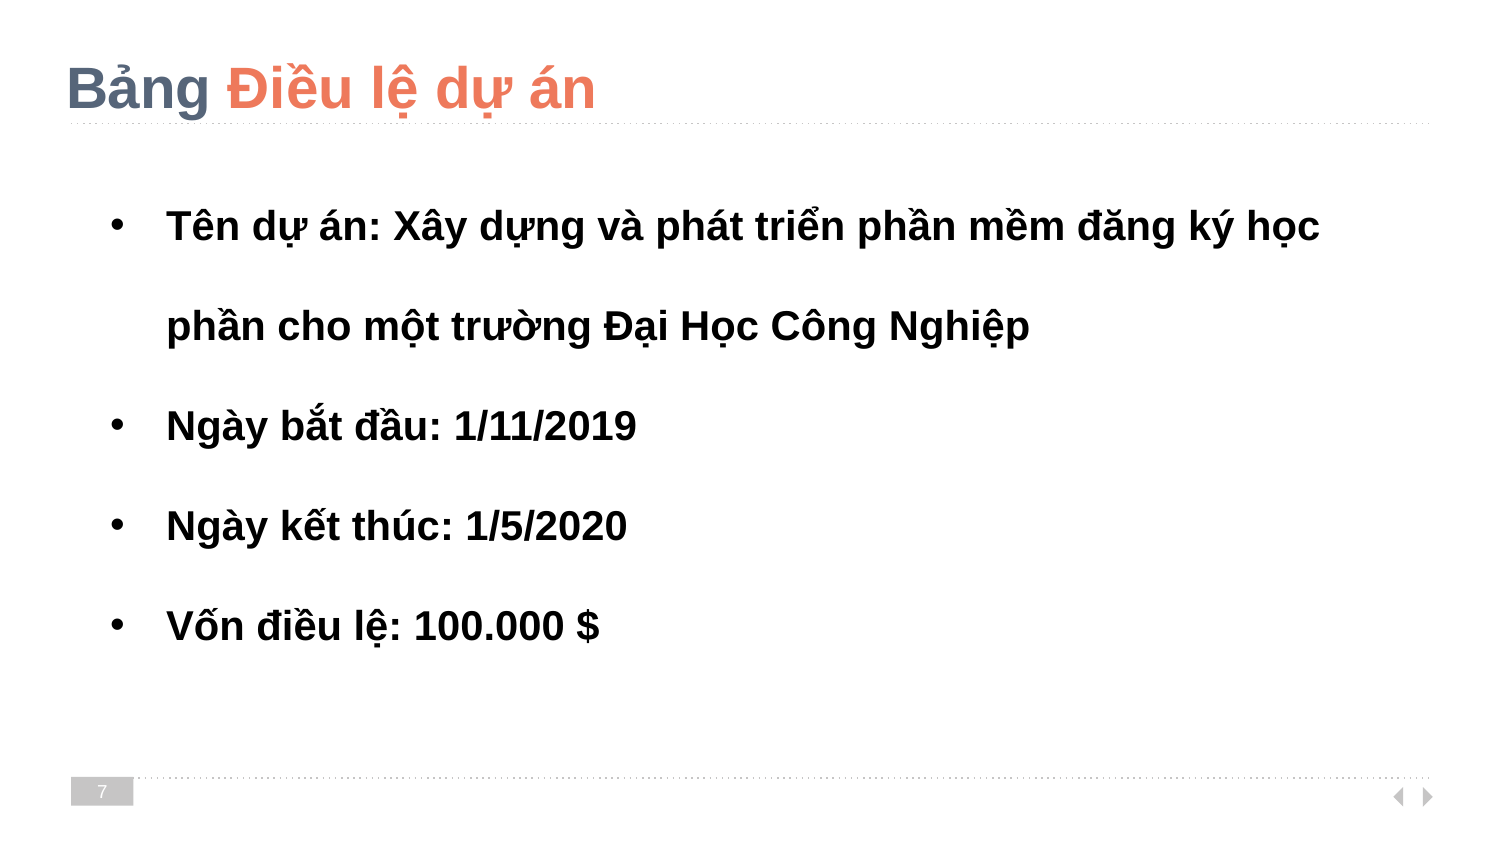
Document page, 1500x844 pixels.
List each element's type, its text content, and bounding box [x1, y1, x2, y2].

title Bảng Điều lệ dự án [51, 35, 1449, 112]
text_box Tên dự án: Xây dựng và phát triển phần mềm đăng ký học phần cho một trường Đại Học Công Nghiệp Ngày bắt đầu: 1/11/2019 Ngày kết thúc: 1/5/2020 Vốn điều lệ: 100.000 $ [95, 141, 1405, 657]
slide_number 7 [71, 776, 134, 806]
